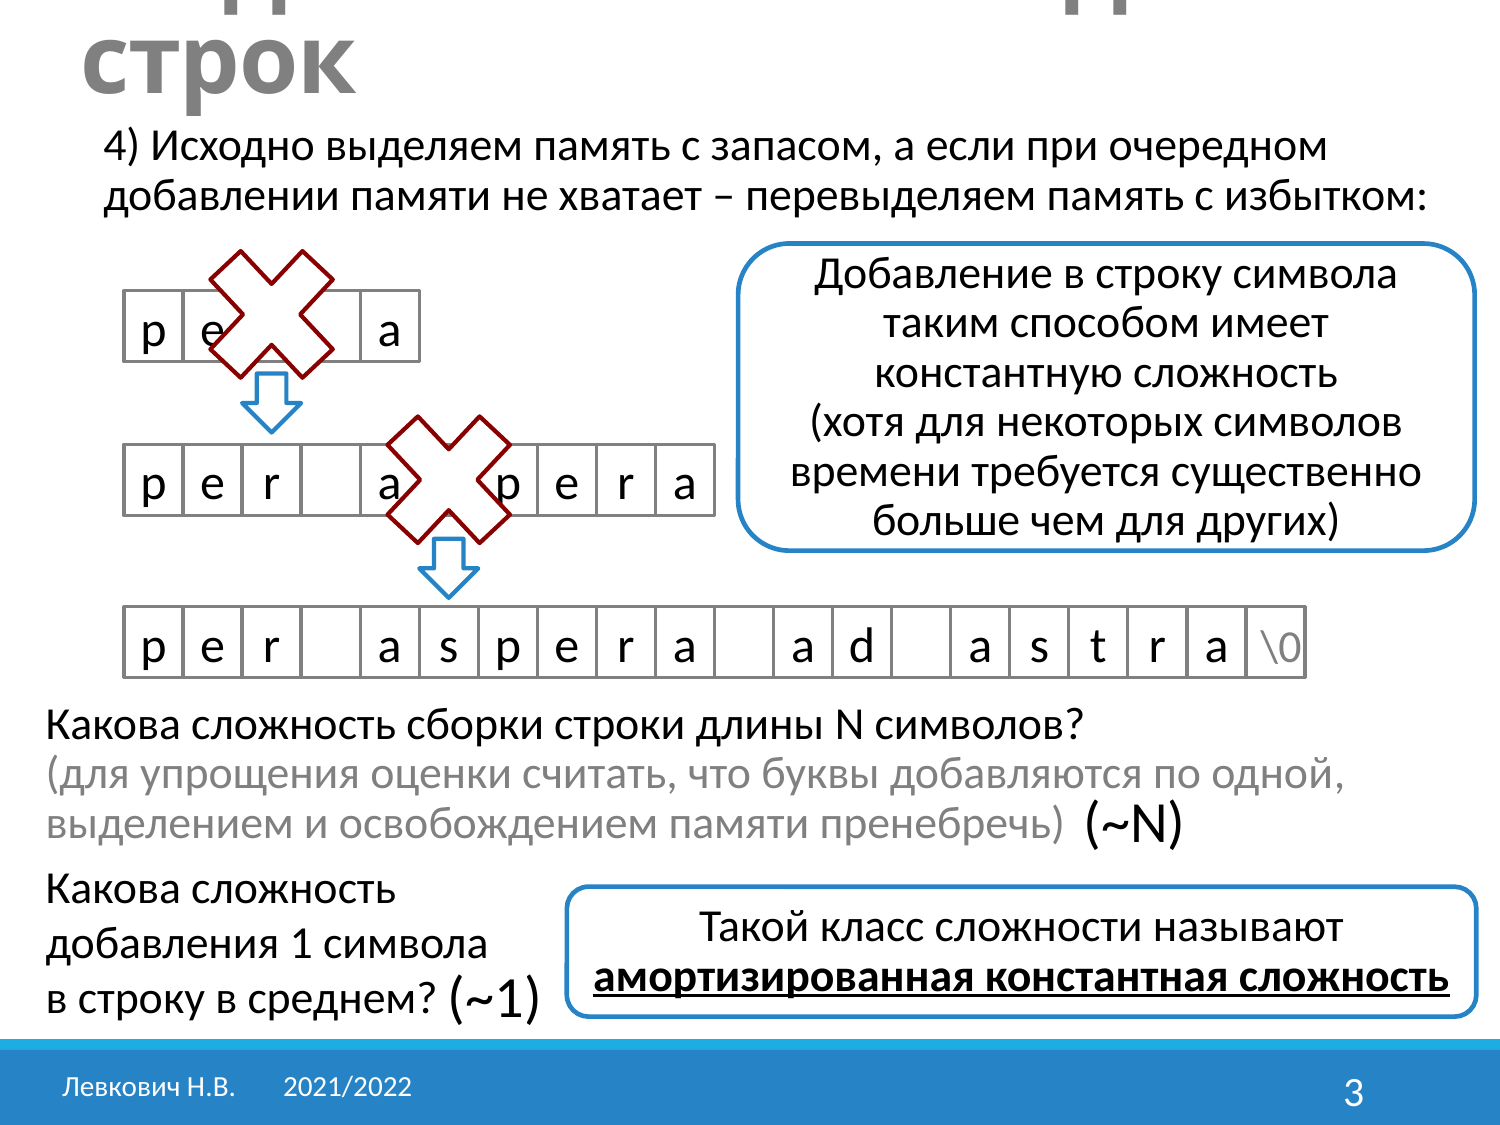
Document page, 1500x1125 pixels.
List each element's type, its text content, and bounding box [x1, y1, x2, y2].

text_box [209, 250, 334, 379]
text_box [893, 605, 949, 679]
text_box [716, 605, 772, 679]
text_box Такой класс сложности называют амортизированная константная сложность [565, 885, 1478, 1018]
text_box Добавление в строку символа таким способом имеет константную сложность (хотя для некоторых символов времени требуется существенно больше чем для других) [736, 242, 1476, 552]
text_box Какова сложность сборки строки длины N символов? (для упрощения оценки считать, что буквы добавляются по одной, выделением и освобождением памяти пренебречь) [30, 692, 1449, 856]
text_box r [595, 443, 654, 516]
text_box [303, 289, 359, 363]
text_box r [241, 605, 300, 679]
text_box d [831, 605, 893, 679]
text_box Какова сложность добавления 1 символа в строку в среднем? [30, 850, 527, 1030]
text_box [240, 372, 303, 434]
text_box e [182, 443, 241, 516]
text_box a [1186, 605, 1245, 679]
text_box [302, 443, 359, 516]
text_box r [258, 348, 285, 363]
text_box e [536, 443, 595, 516]
text_box 4) Исходно выделяем память с запасом, а если при очередном добавлении памяти не хватает – перевыделяем память с избытком: [88, 113, 1459, 228]
text_box [300, 605, 359, 679]
text_box a [359, 605, 418, 679]
text_box a [359, 443, 417, 516]
text_box r [1127, 605, 1186, 679]
text_box a [654, 605, 716, 679]
text_box a [772, 605, 831, 679]
text_box Выделение памяти для строк [64, 0, 1459, 121]
text_box p [123, 605, 182, 679]
text_box a [654, 443, 716, 516]
text_box (~N) [1068, 776, 1218, 862]
text_box \0 [1245, 605, 1306, 679]
text_box p [123, 289, 182, 363]
text_box a [949, 605, 1008, 679]
slide_number Левкович Н.В. 2021/2022 [47, 1059, 440, 1120]
text_box e [182, 605, 241, 679]
text_box [418, 537, 480, 599]
text_box [386, 415, 511, 545]
text_box s [1008, 605, 1068, 679]
text_box r [241, 443, 302, 516]
text_box p [480, 443, 536, 516]
text_box s [418, 605, 477, 679]
slide_number 3 [1218, 1059, 1380, 1120]
text_box p [123, 443, 182, 516]
text_box a [359, 289, 420, 363]
text_box e [536, 605, 595, 679]
text_box p [477, 605, 536, 679]
text_box (~1) [433, 951, 583, 1037]
text_box e [182, 289, 240, 363]
text_box t [1068, 605, 1127, 679]
text_box r [595, 605, 654, 679]
